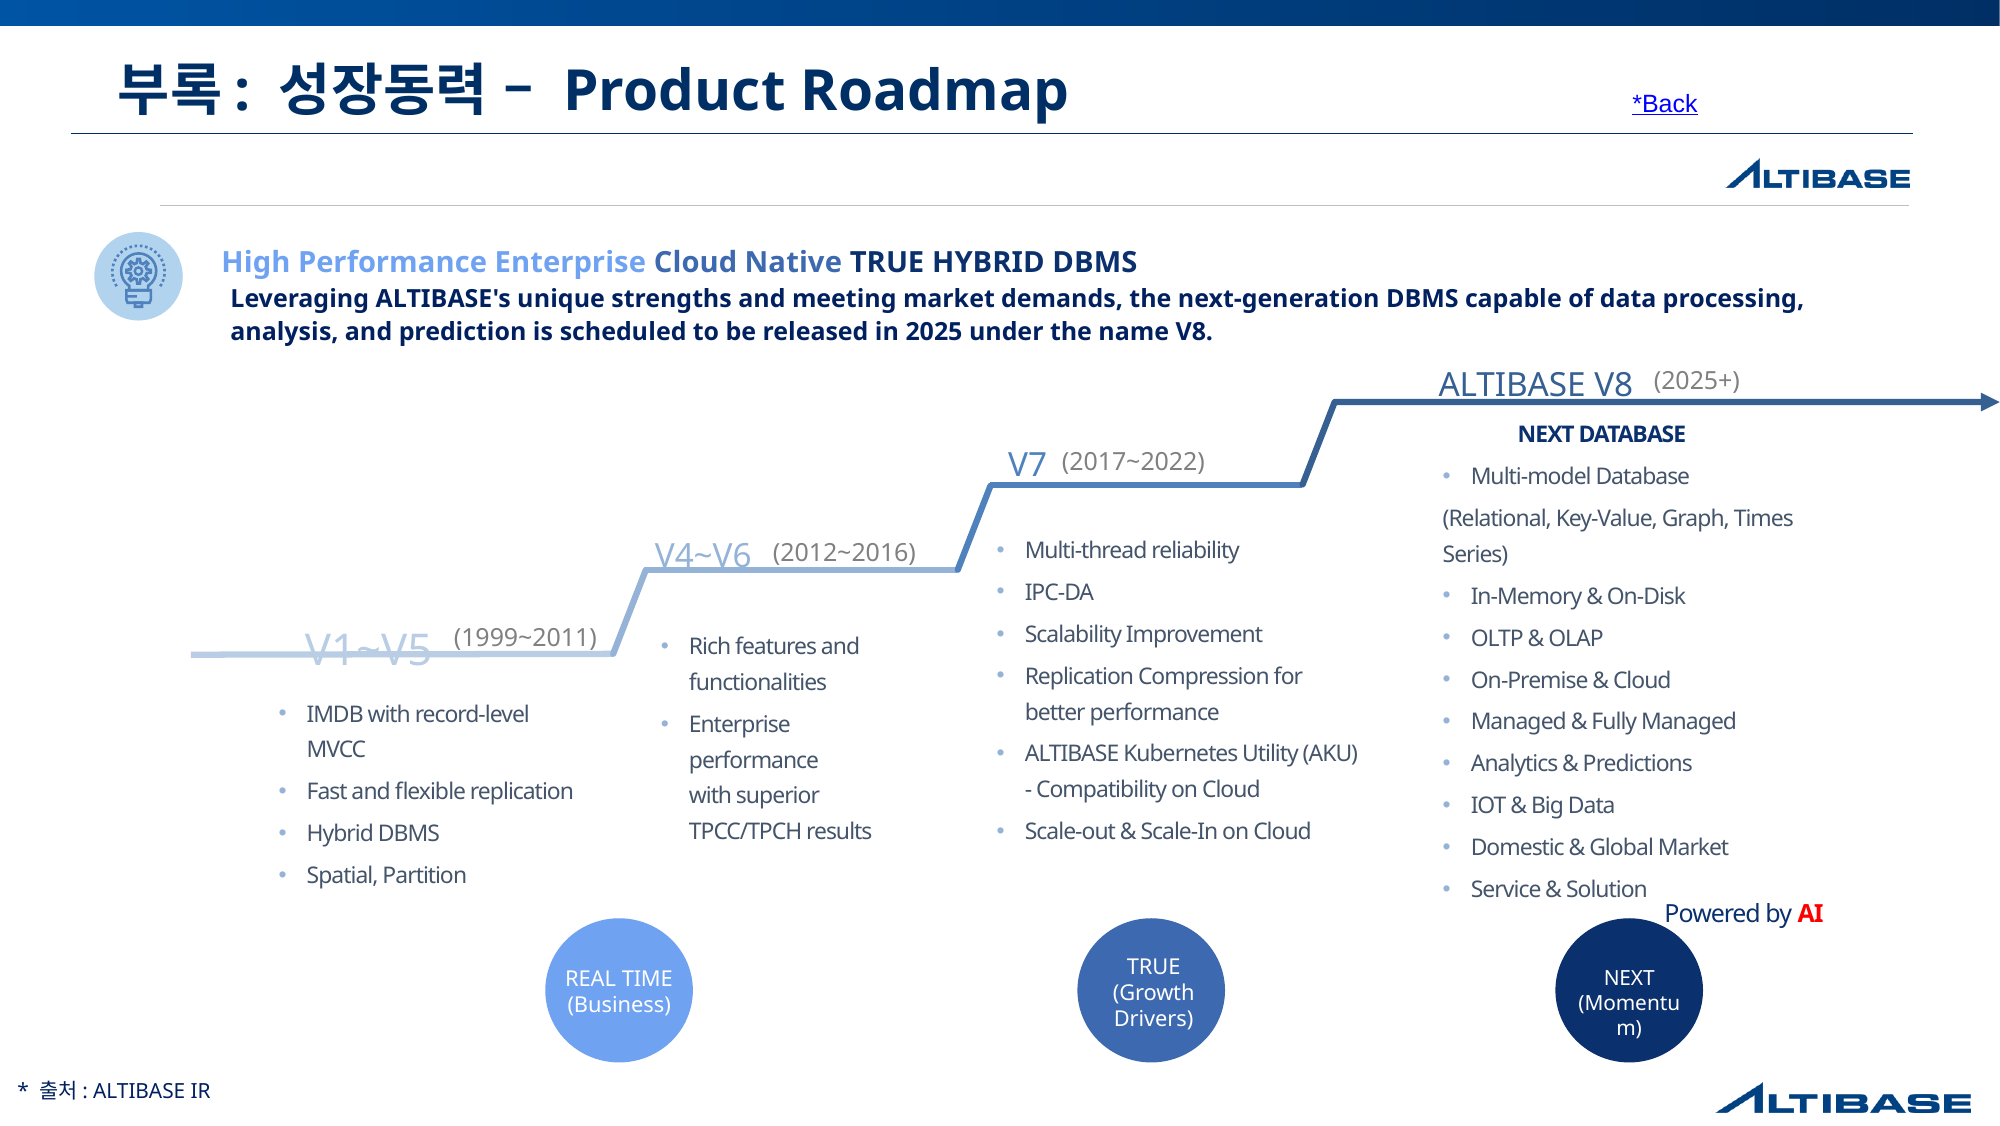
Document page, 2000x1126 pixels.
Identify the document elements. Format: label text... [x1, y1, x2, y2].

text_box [1437, 350, 1742, 404]
text_box Powered by AI [1649, 890, 1839, 935]
text_box Rich features and functionalities Enterprise performance with superior TPCC/TPCH results [660, 623, 909, 845]
text_box IMDB with record-level MVCC Fast and flexible replication Hybrid DBMS Spatial, Partition [278, 691, 591, 889]
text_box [957, 485, 991, 570]
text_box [612, 569, 647, 655]
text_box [544, 917, 694, 1063]
picture [1715, 1082, 1971, 1113]
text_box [206, 231, 1830, 355]
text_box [93, 231, 183, 321]
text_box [301, 605, 599, 675]
title 부록: 성장동력 – Product Roadmap [99, 45, 1900, 132]
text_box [1555, 917, 1704, 1063]
text_box Multi-thread reliability IPC-DA Scalability Improvement Replication Compression for better performance ALTIBASE Kubernetes Utility (AKU) - Compatibility on Cloud Scale-out & Scale-In on Cloud [996, 527, 1358, 887]
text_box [1006, 431, 1207, 484]
picture [1725, 158, 1910, 188]
text_box NEXT DATABASE Multi-model Database (Relational, Key-Value, Graph, Times Series) In-Memory & On-Disk OLTP & OLAP On-Premise & Cloud Managed & Fully Managed Analytics & Predictions IOT & Big Data Domestic & Global Market Service & Solution [1442, 411, 1858, 903]
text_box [1077, 917, 1226, 1063]
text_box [651, 522, 918, 576]
text_box * 출처: ALTIBASE IR [2, 1070, 231, 1111]
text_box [1302, 401, 1335, 485]
